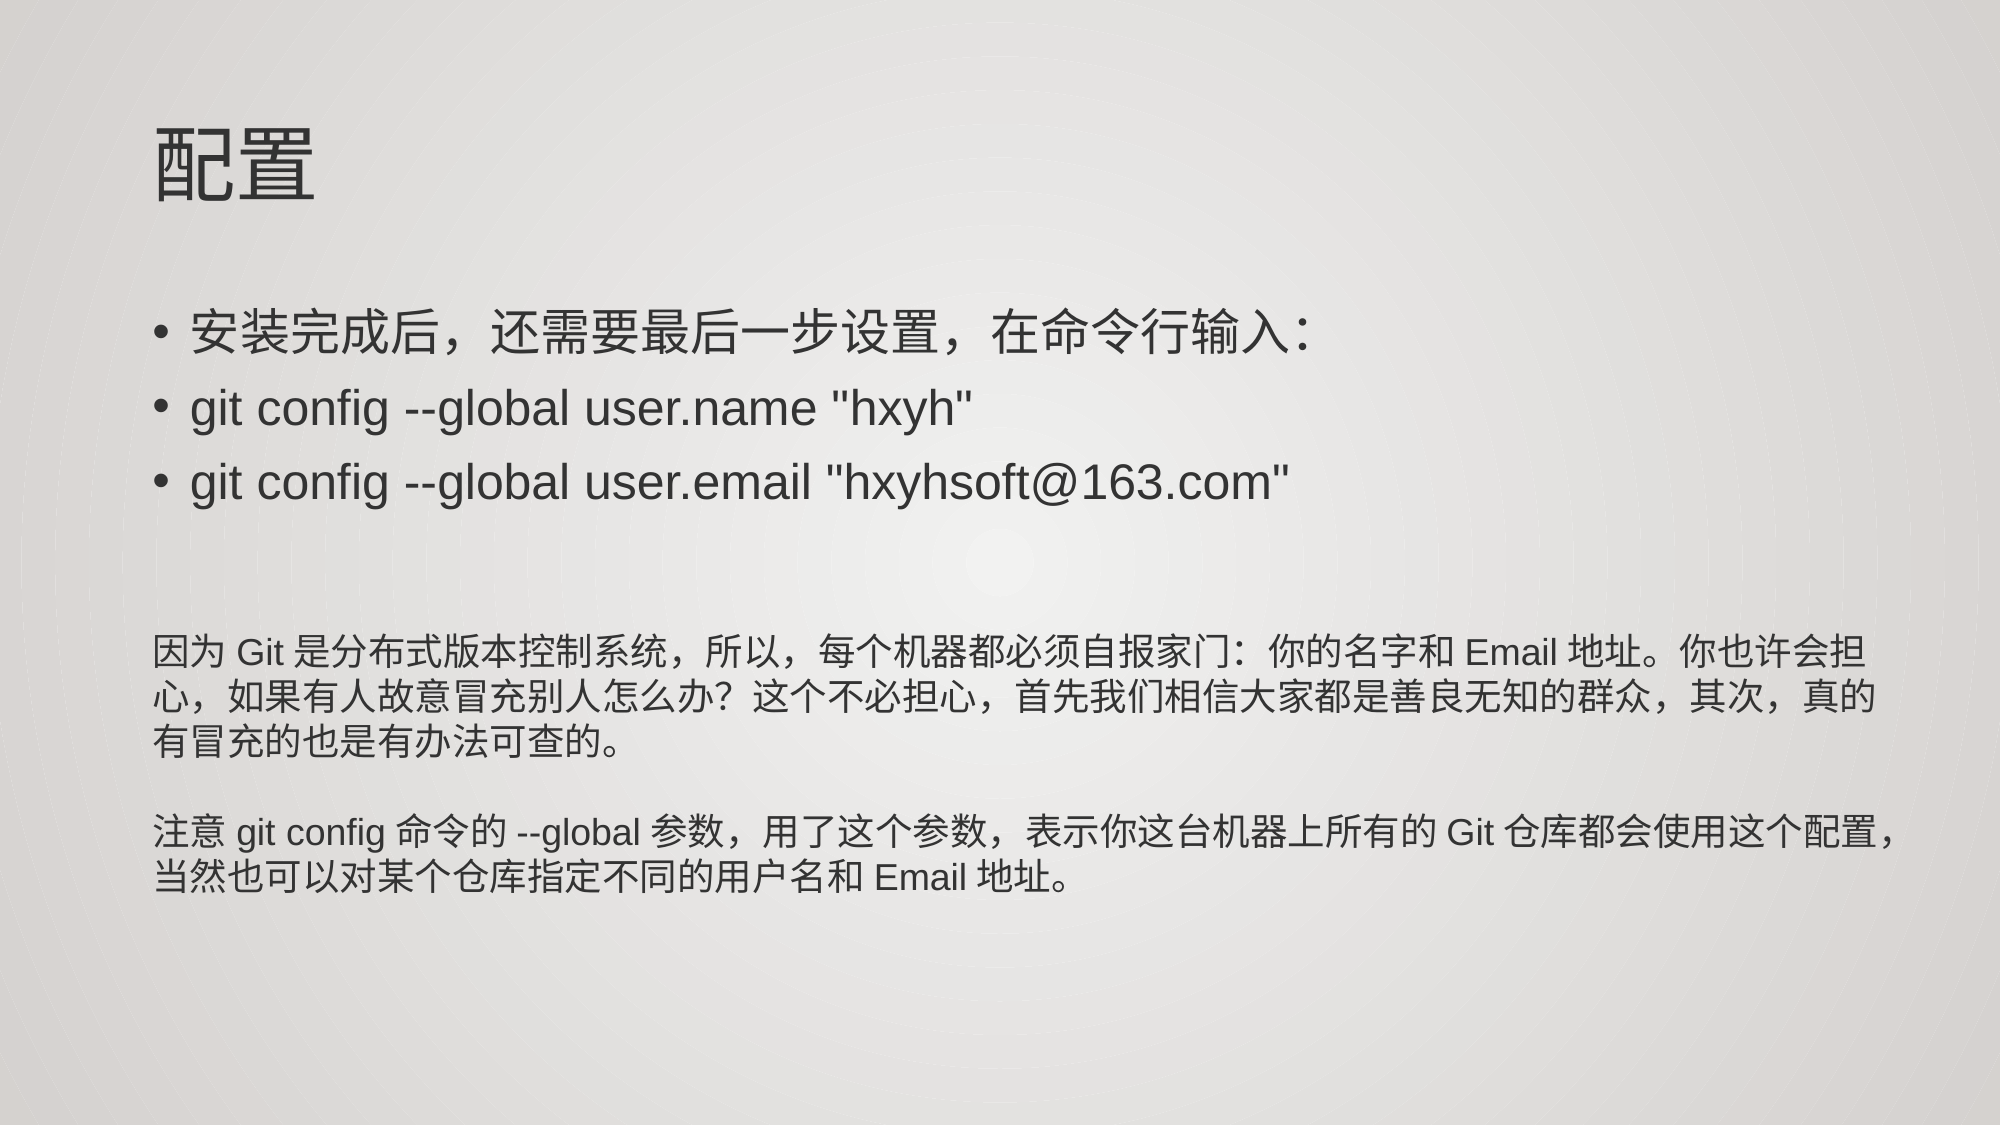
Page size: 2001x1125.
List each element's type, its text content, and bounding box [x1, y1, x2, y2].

list 安装完成后，还需要最后一步设置，在命令行输入： git config --global user.name "hxyh" git config --global user.email "hxyhsoft@163.com" [137, 299, 1863, 620]
title 配置 [137, 59, 1863, 278]
text_box 因为Git是分布式版本控制系统，所以，每个机器都必须自报家门：你的名字和Email地址。你也许会担心，如果有人故意冒充别人怎么办？这个不必担心，首先我们相信大家都是善良无知的群众，其次，真的有冒充的也是有办法可查的。 注意git config命令的--global参数，用了这个参数，表示你这台机器上所有的Git仓库都会使用这个配置，当然也可以对某个仓库指定不同的用户名和Email地址。 [137, 620, 1900, 905]
